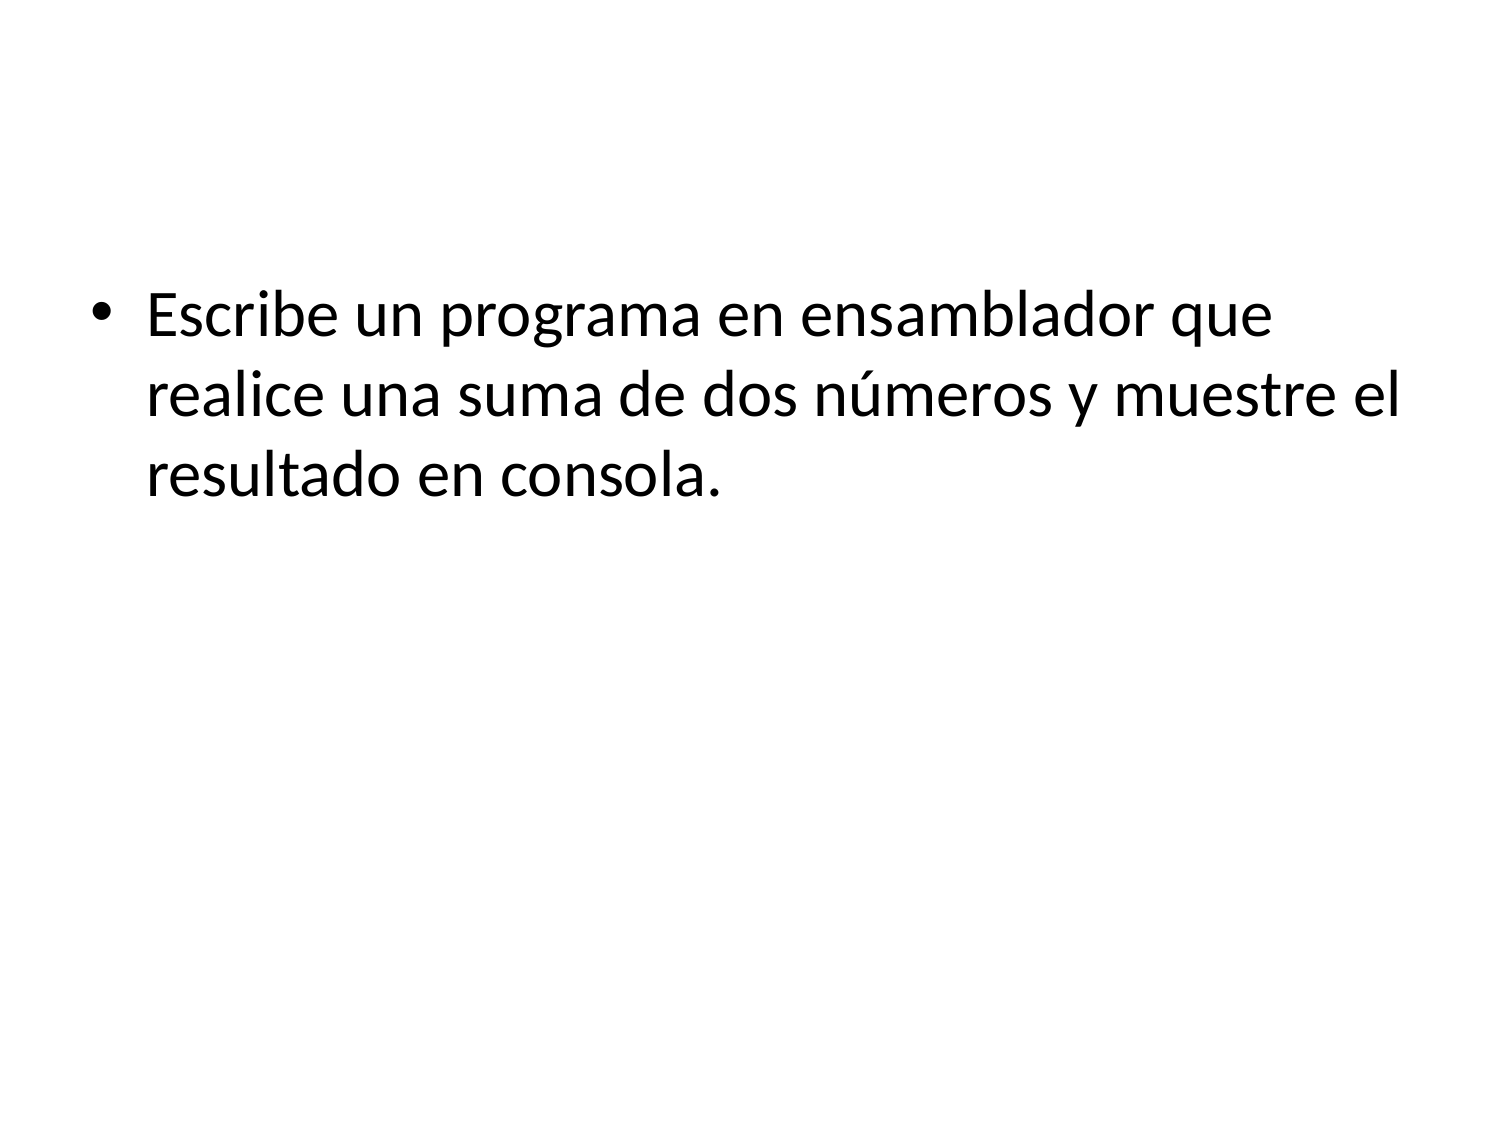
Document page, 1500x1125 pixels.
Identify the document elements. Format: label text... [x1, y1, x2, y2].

list Escribe un programa en ensamblador que realice una suma de dos números y muestre el resultado en consola. [75, 262, 1425, 1005]
